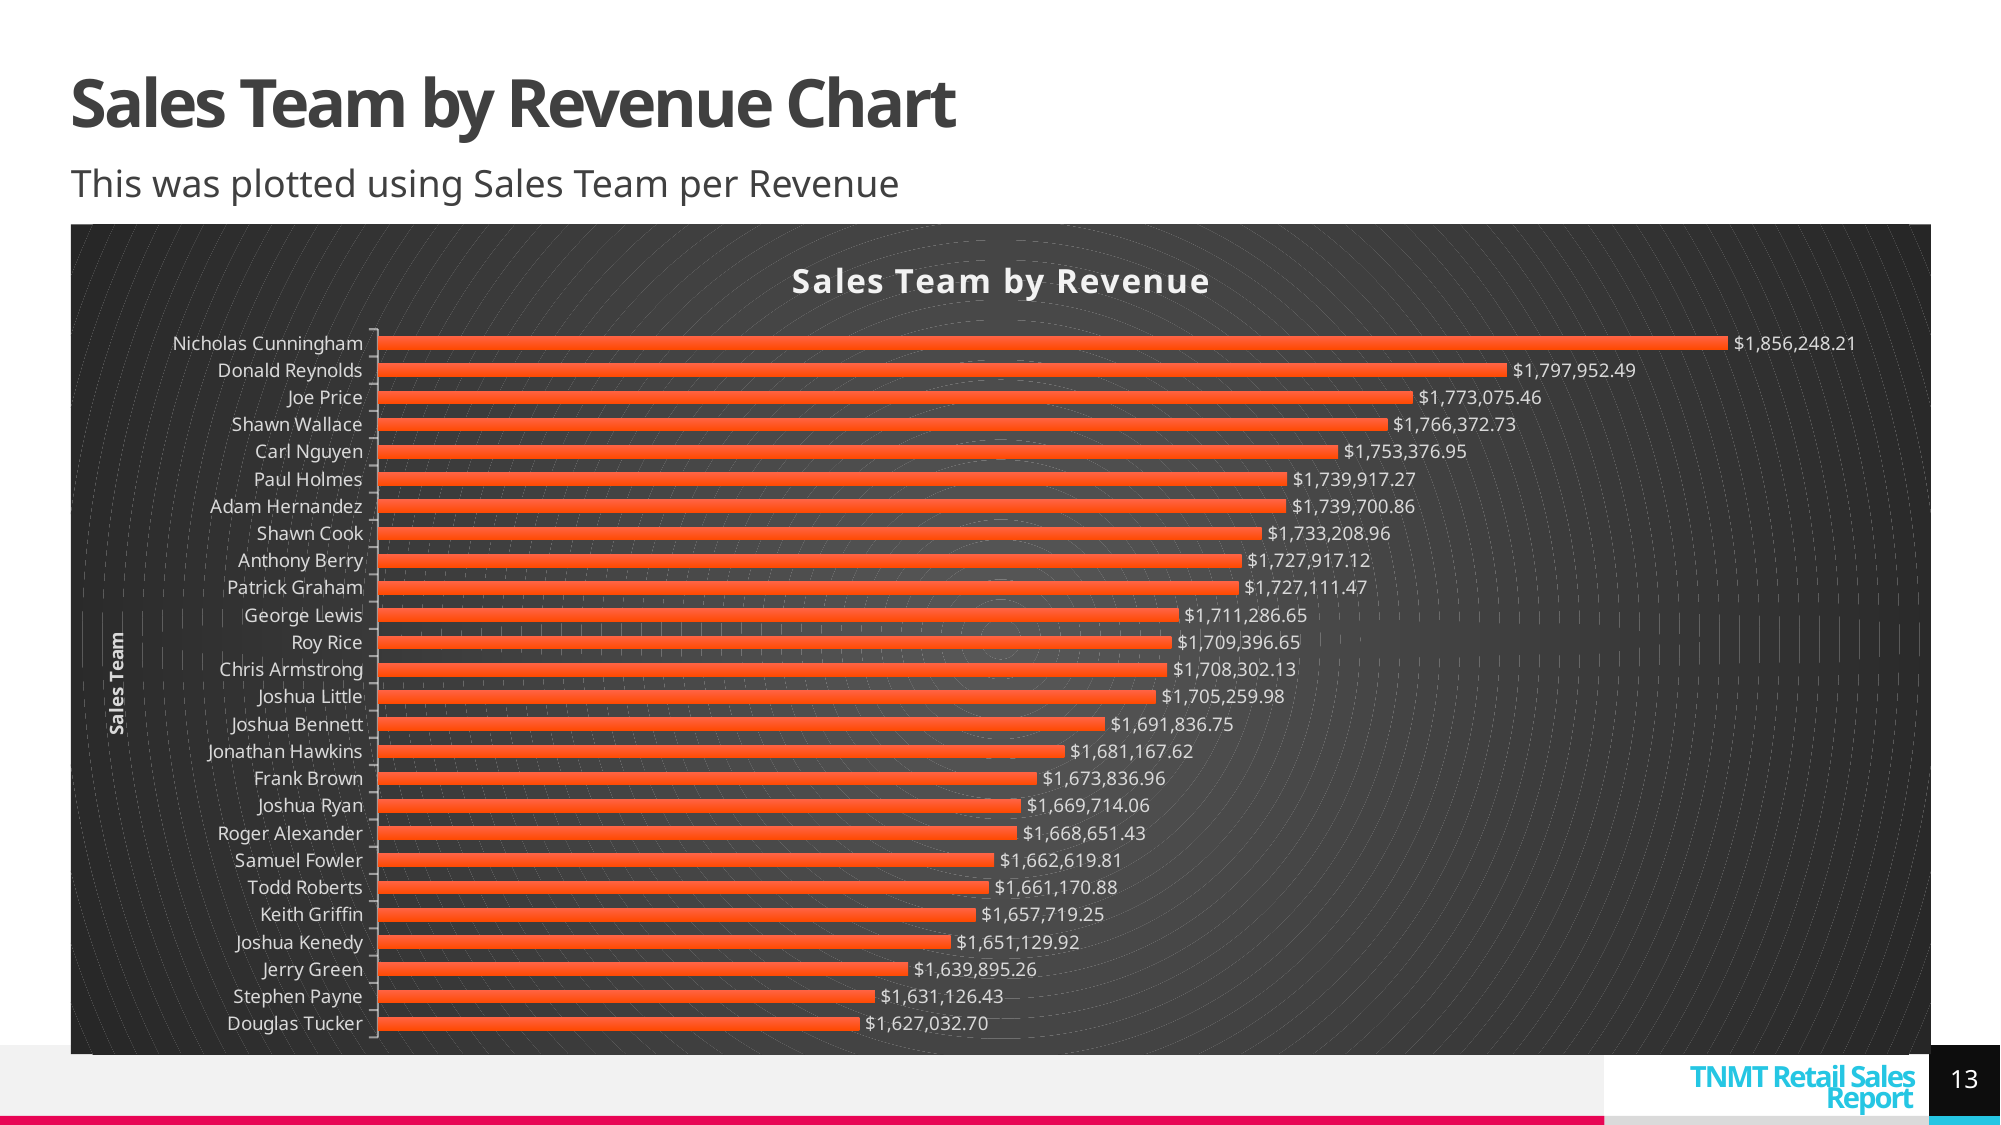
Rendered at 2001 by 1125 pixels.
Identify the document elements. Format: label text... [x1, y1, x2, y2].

title Sales Team by Revenue Chart [70, 70, 1930, 142]
slide_number 13 [1929, 1045, 2000, 1116]
chart [70, 224, 1931, 1055]
list This was plotted using Sales Team per Revenue [70, 165, 1931, 224]
